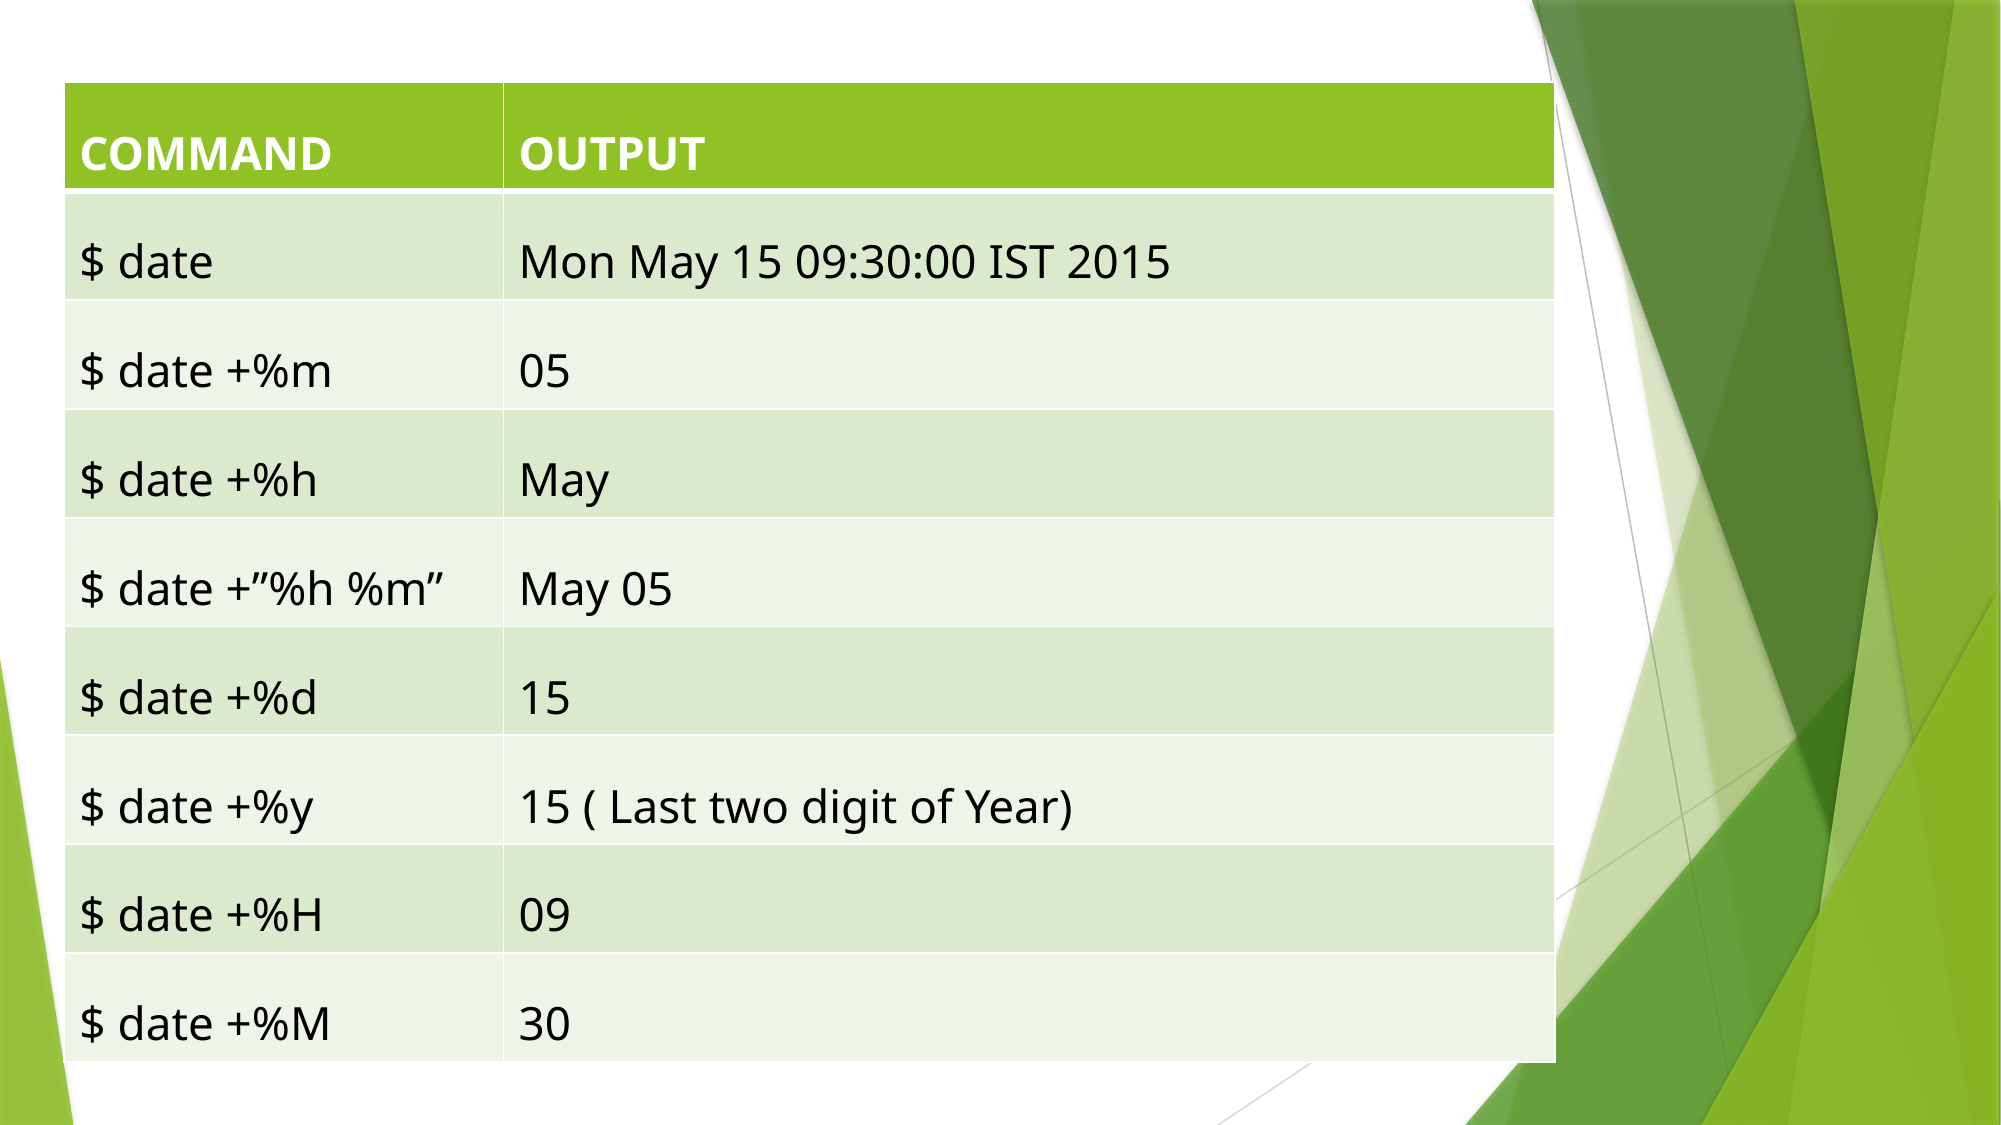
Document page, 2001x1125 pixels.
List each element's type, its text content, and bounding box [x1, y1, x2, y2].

table_cell $ date +%y [65, 736, 503, 843]
table_cell May [504, 410, 1554, 517]
table_cell $ date +%h [65, 410, 503, 517]
table_header COMMAND [65, 83, 503, 188]
table_cell 15 ( Last two digit of Year) [504, 736, 1554, 843]
table_cell $ date +%H [65, 845, 503, 952]
table_cell 15 [504, 627, 1554, 734]
table_cell 30 [504, 954, 1554, 1061]
table_cell $ date +%m [65, 301, 503, 408]
table_cell $ date +%M [65, 954, 503, 1061]
table_cell Mon May 15 09:30:00 IST 2015 [504, 194, 1554, 299]
table_cell 05 [504, 301, 1554, 408]
table_cell $ date +”%h %m” [65, 519, 503, 626]
table_cell $ date [65, 194, 503, 299]
table_cell 09 [504, 845, 1554, 952]
table_header OUTPUT [504, 83, 1554, 188]
table_cell May 05 [504, 519, 1554, 626]
table_cell $ date +%d [65, 627, 503, 734]
